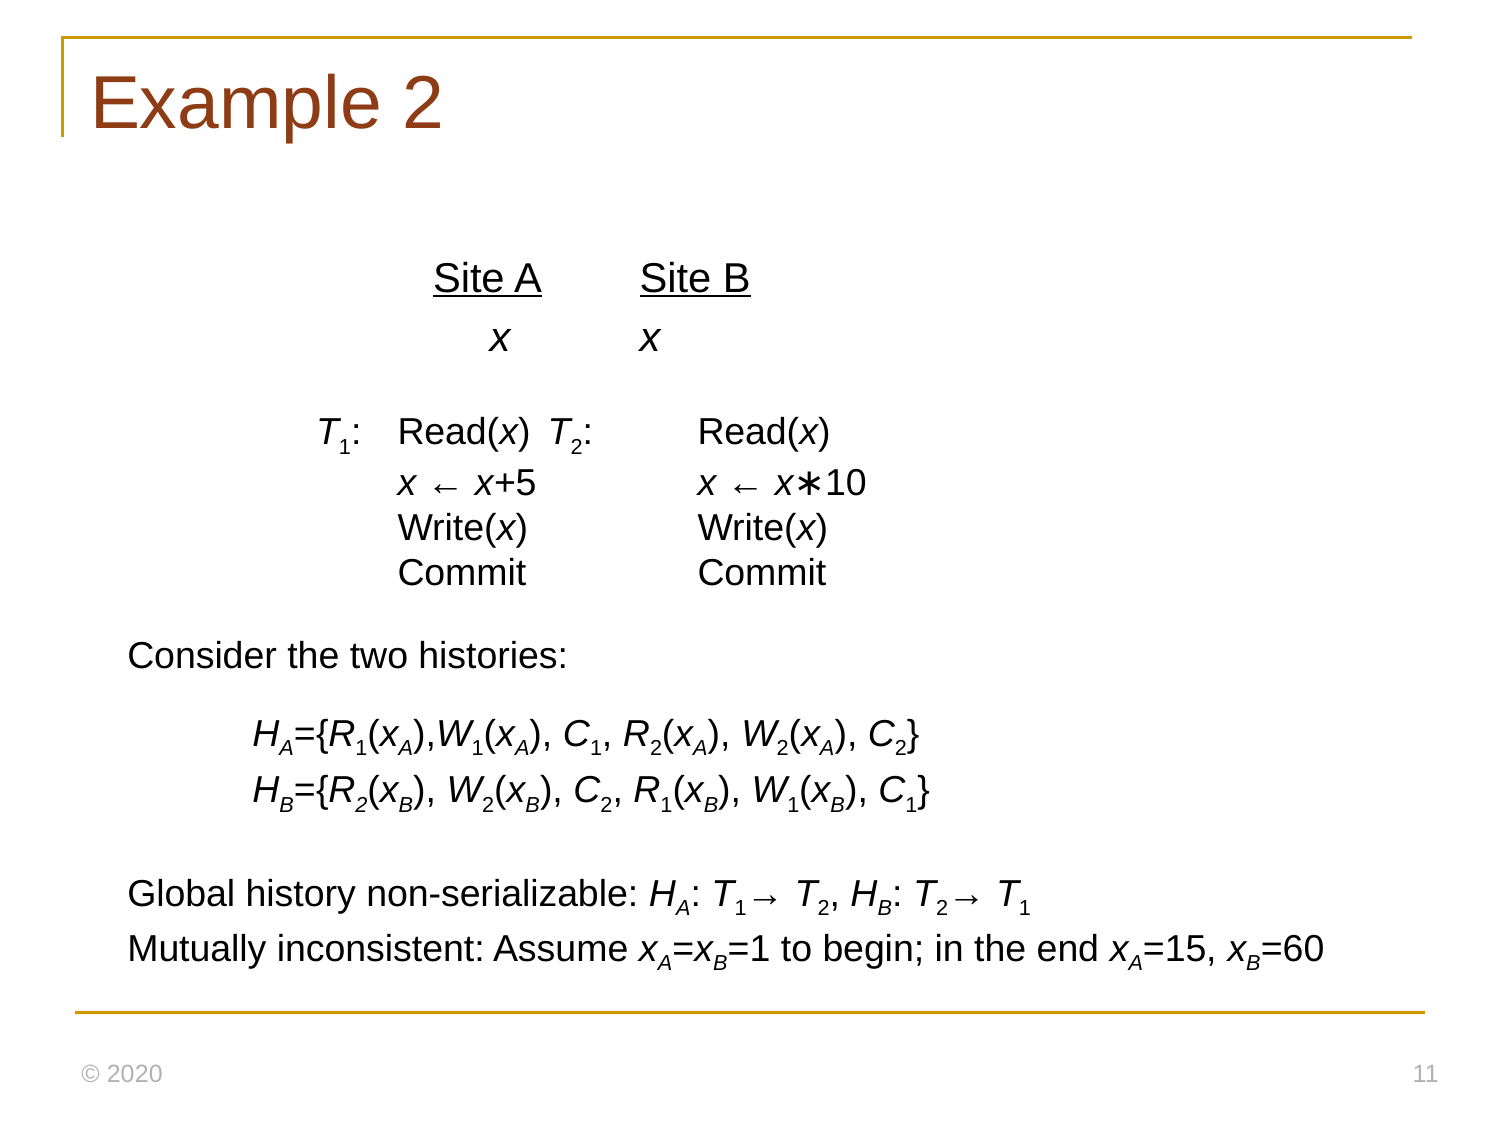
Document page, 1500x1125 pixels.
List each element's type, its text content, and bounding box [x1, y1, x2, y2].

title Example 2 [74, 45, 1426, 233]
text_box Global history non-serializable: HA: T1→ T2, HB: T2→ T1 Mutually inconsistent: Assume xA=xB=1 to begin; in the end xA=15, xB=60 [112, 861, 1365, 1048]
footer © 2020 [66, 1042, 573, 1103]
text_box T1: Read(x) T2: Read(x) x ← x+5 x ← x∗10 Write(x) Write(x) Commit Commit [301, 399, 1045, 601]
slide_number 11 [1116, 1042, 1454, 1103]
text_box Consider the two histories: [112, 623, 1288, 699]
list Site A Site B x x [417, 243, 1060, 394]
text_box HA={R1(xA),W1(xA), C1, R2(xA), W2(xA), C2} HB={R2(xB), W2(xB), C2, R1(xB), W1(xB), C1} [237, 701, 1413, 824]
